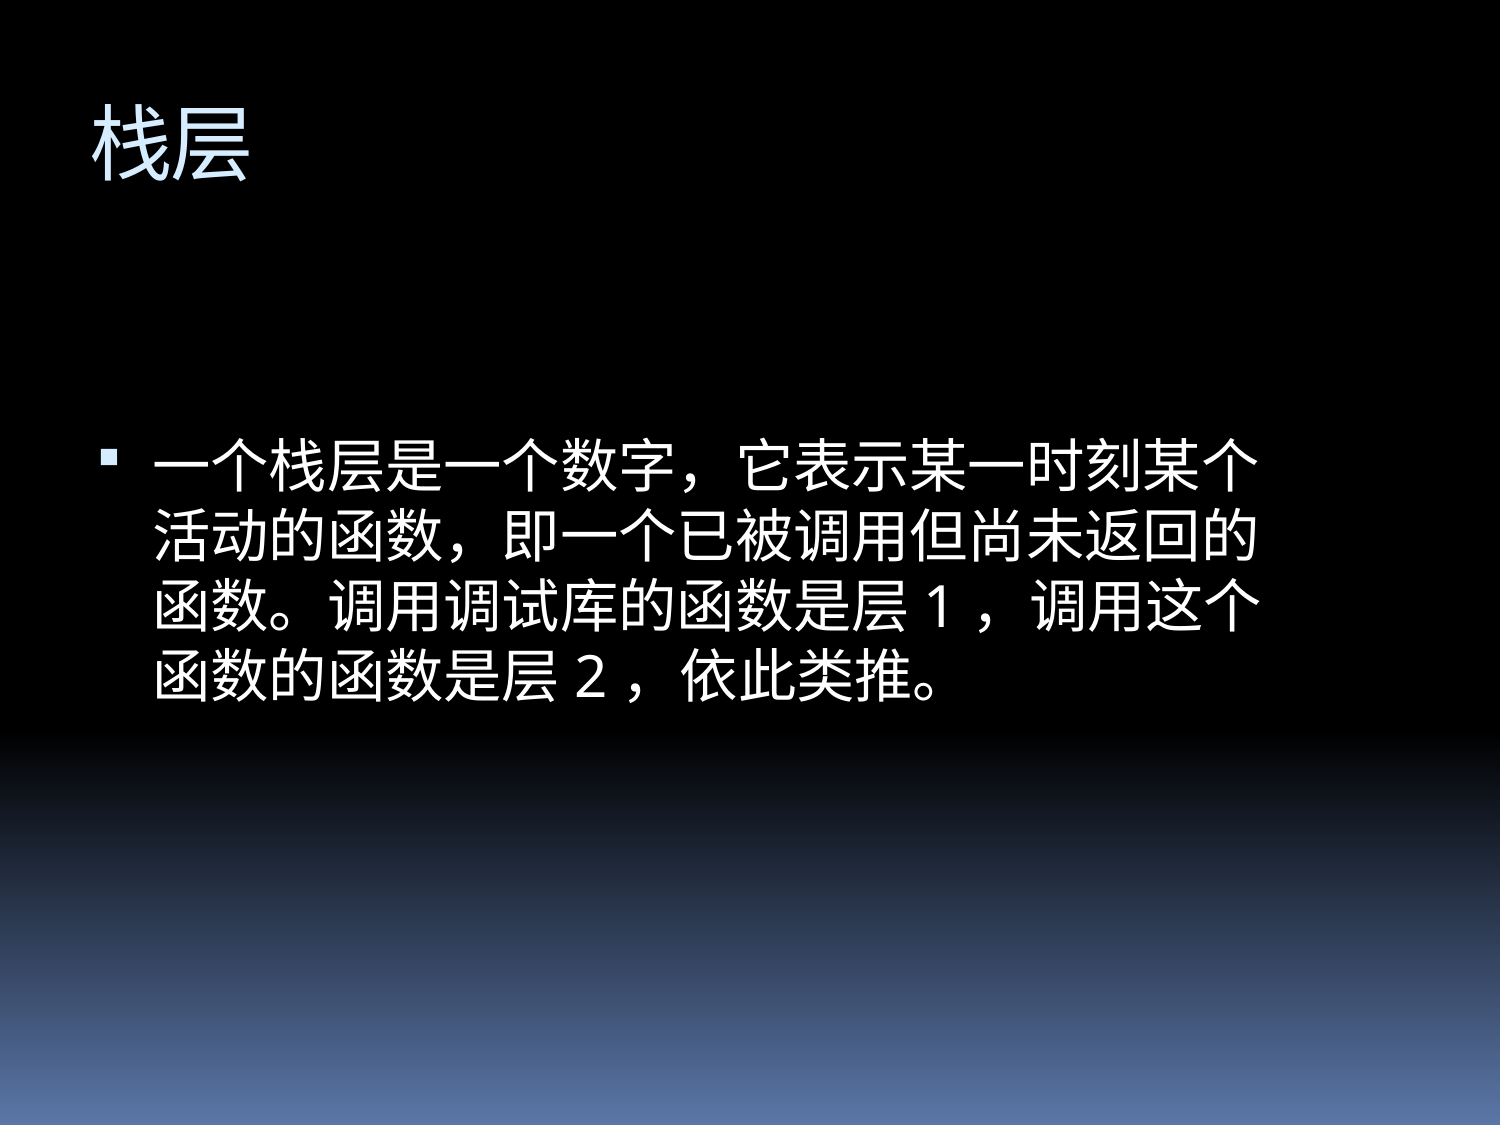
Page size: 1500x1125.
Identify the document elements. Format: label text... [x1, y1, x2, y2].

list 一个栈层是一个数字，它表示某一时刻某个活动的函数，即一个已被调用但尚未返回的函数。调用调试库的函数是层1，调用这个函数的函数是层2，依此类推。 [70, 421, 1331, 762]
title 栈层 [75, 83, 1425, 234]
